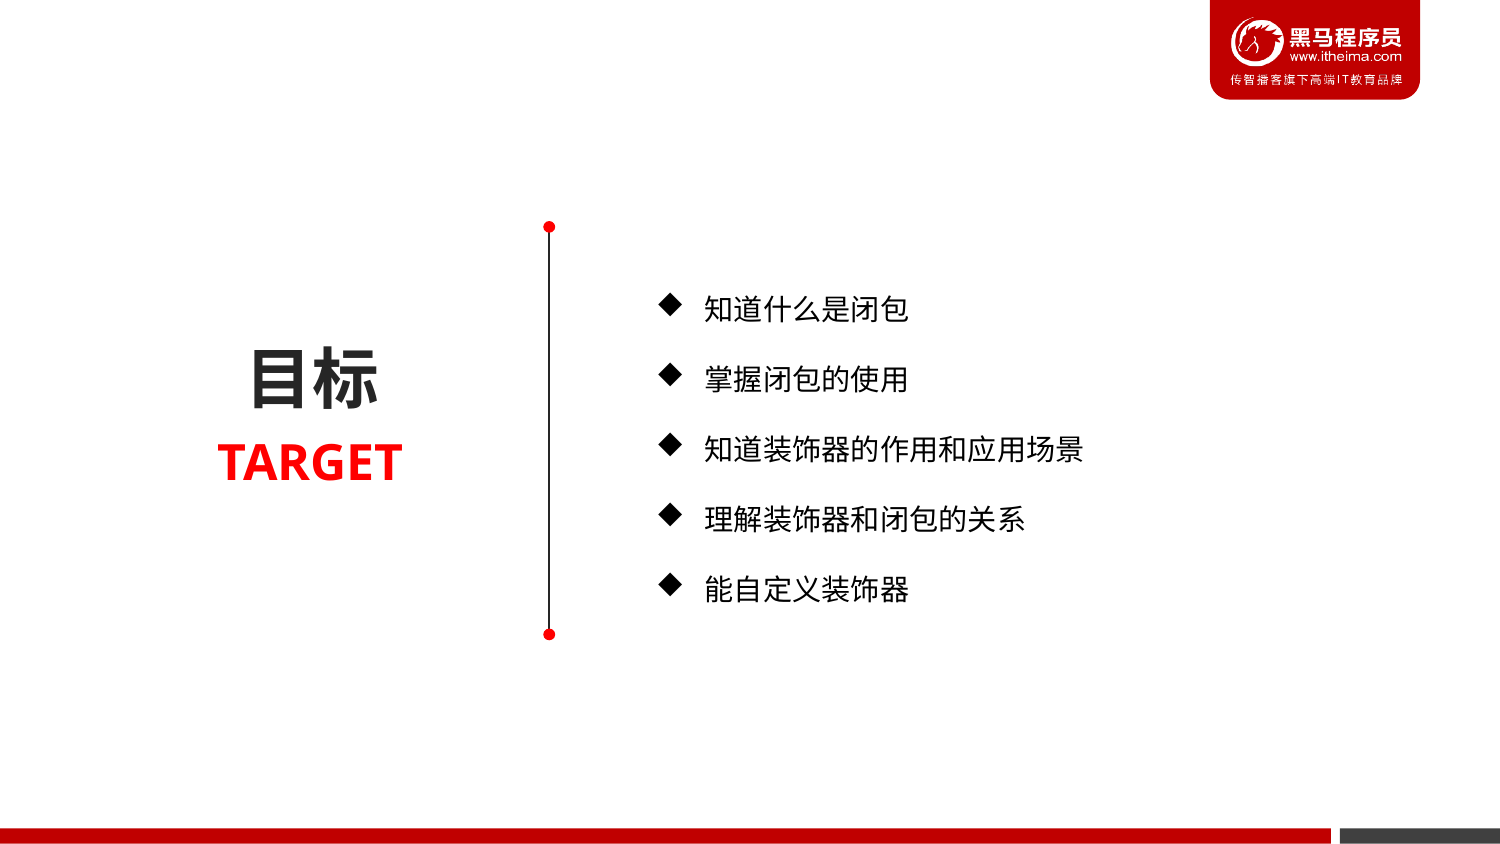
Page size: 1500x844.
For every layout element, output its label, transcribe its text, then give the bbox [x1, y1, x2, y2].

text_box TARGET [206, 422, 544, 507]
picture [1212, 8, 1421, 94]
text_box 目标 [171, 315, 454, 449]
text_box [541, 628, 558, 643]
text_box [541, 219, 558, 234]
text_box 知道什么是闭包 掌握闭包的使用 知道装饰器的作用和应用场景 理解装饰器和闭包的关系 能自定义装饰器 [641, 248, 1100, 614]
